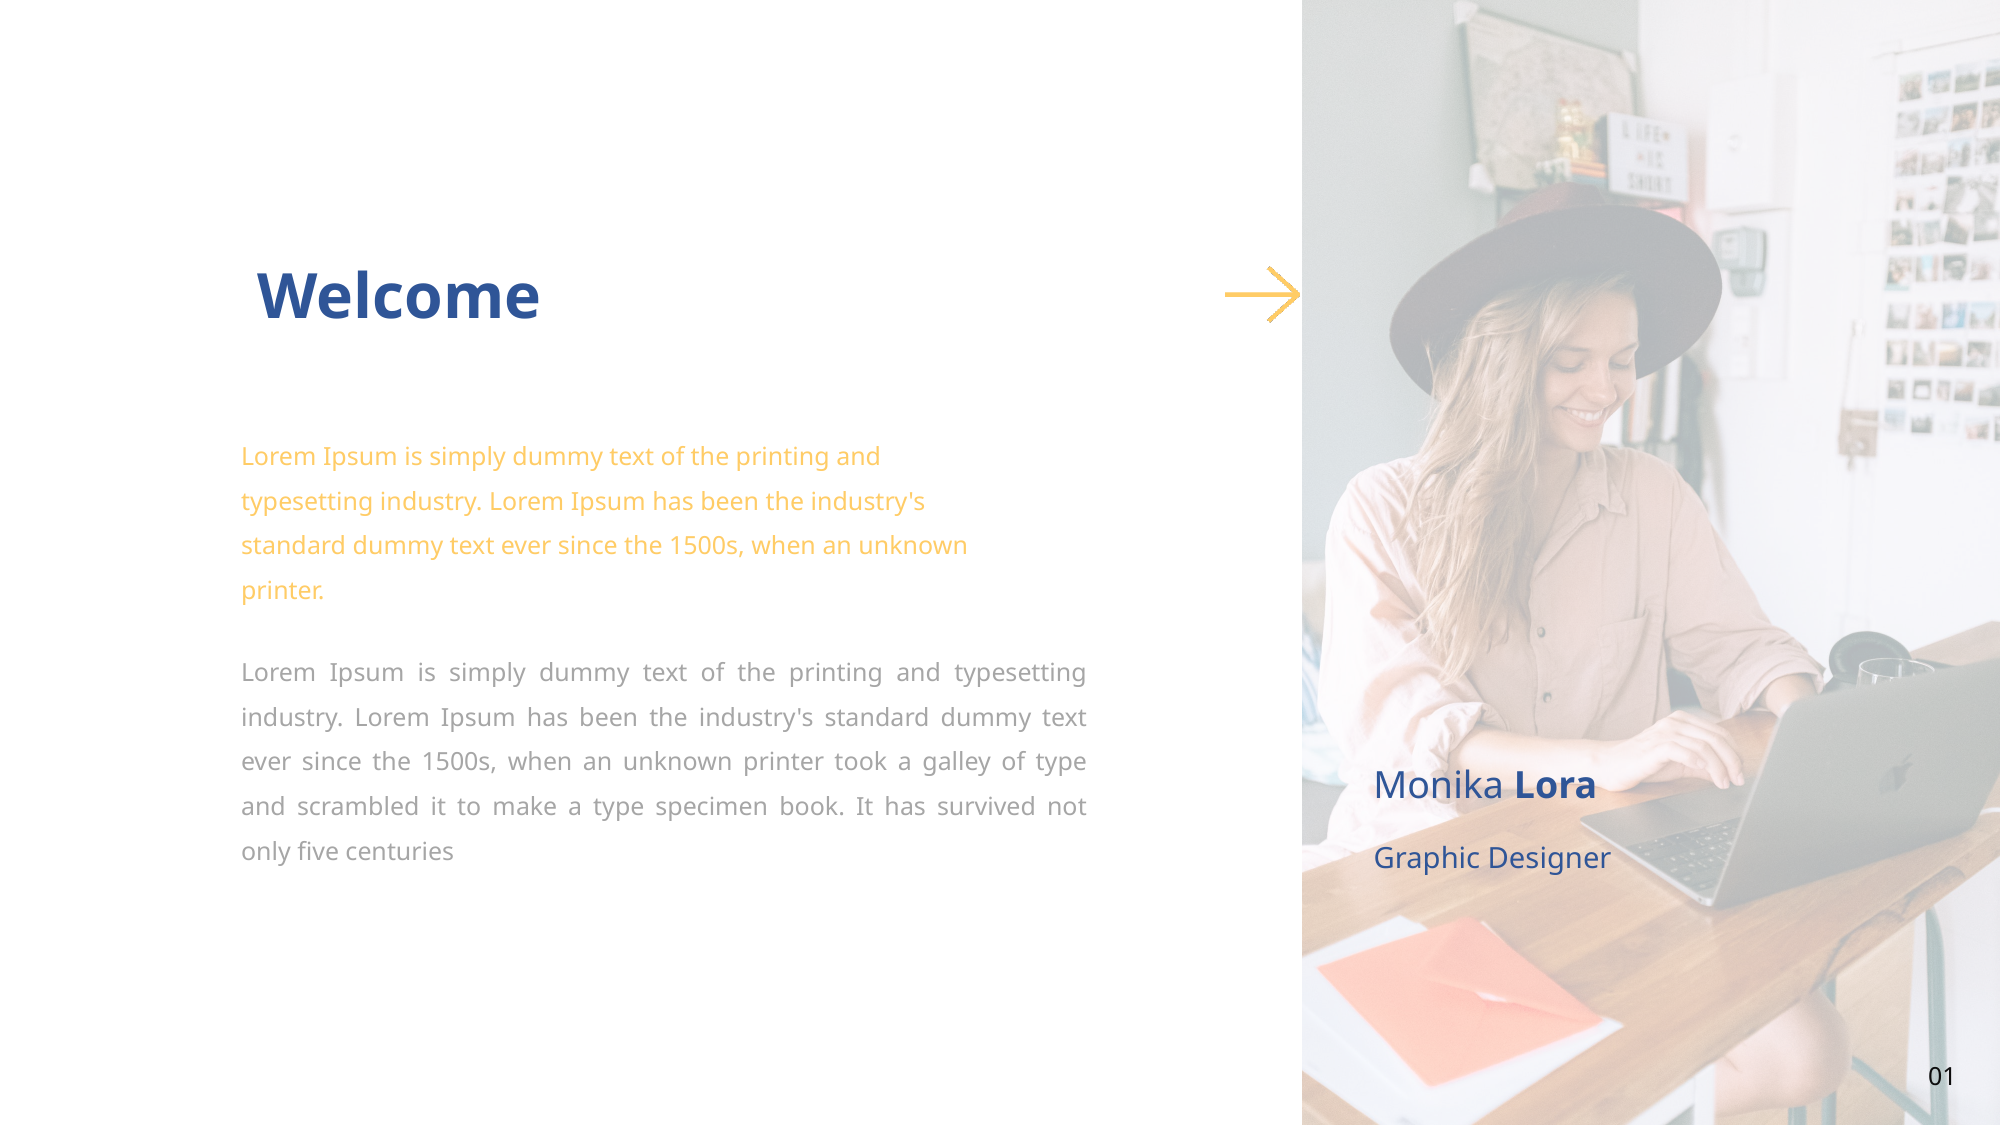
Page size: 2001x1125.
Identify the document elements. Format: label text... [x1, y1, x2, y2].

picture [1225, 256, 1300, 332]
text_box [1358, 730, 1804, 877]
picture [1302, 0, 2000, 1125]
text_box Welcome [242, 248, 557, 339]
text_box Lorem Ipsum is simply dummy text of the printing and typesetting industry. Lorem Ipsum has been the industry's standard dummy text ever since the 1500s, when an unknown printer took a galley of type and scrambled it to make a type specimen book. It has survived not only five centuries [226, 633, 1104, 873]
text_box Lorem Ipsum is simply dummy text of the printing and typesetting industry. Lorem Ipsum has been the industry's standard dummy text ever since the 1500s, when an unknown printer. [226, 417, 1023, 613]
